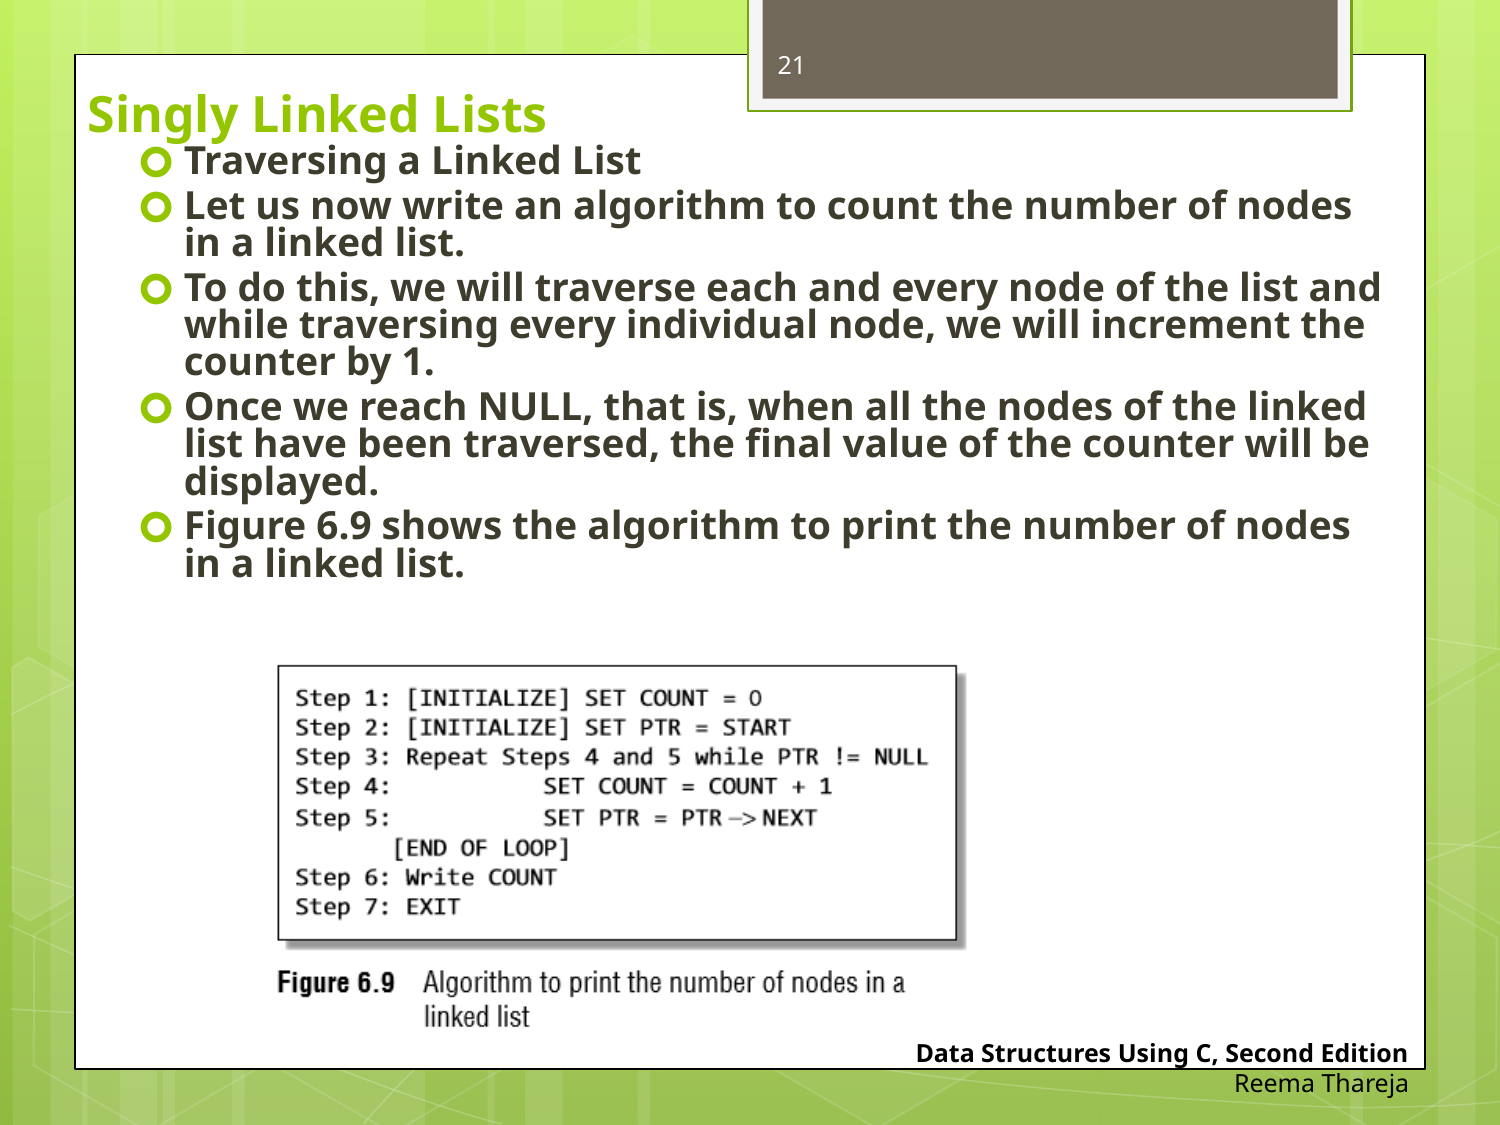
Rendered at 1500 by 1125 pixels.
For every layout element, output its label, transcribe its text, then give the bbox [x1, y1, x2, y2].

list Traversing a Linked List Let us now write an algorithm to count the number of nodes in a linked list. To do this, we will traverse each and every node of the list and while traversing every individual node, we will increment the counter by 1. Once we reach NULL, that is, when all the nodes of the linked list have been traversed, the final value of the counter will be displayed. Figure 6.9 shows the algorithm to print the number of nodes in a linked list. [112, 137, 1400, 613]
title Singly Linked Lists [72, 37, 1225, 150]
footer Data Structures Using C, Second Edition Reema Thareja [849, 1037, 1425, 1098]
slide_number 21 [762, 36, 982, 97]
picture [270, 655, 976, 1038]
